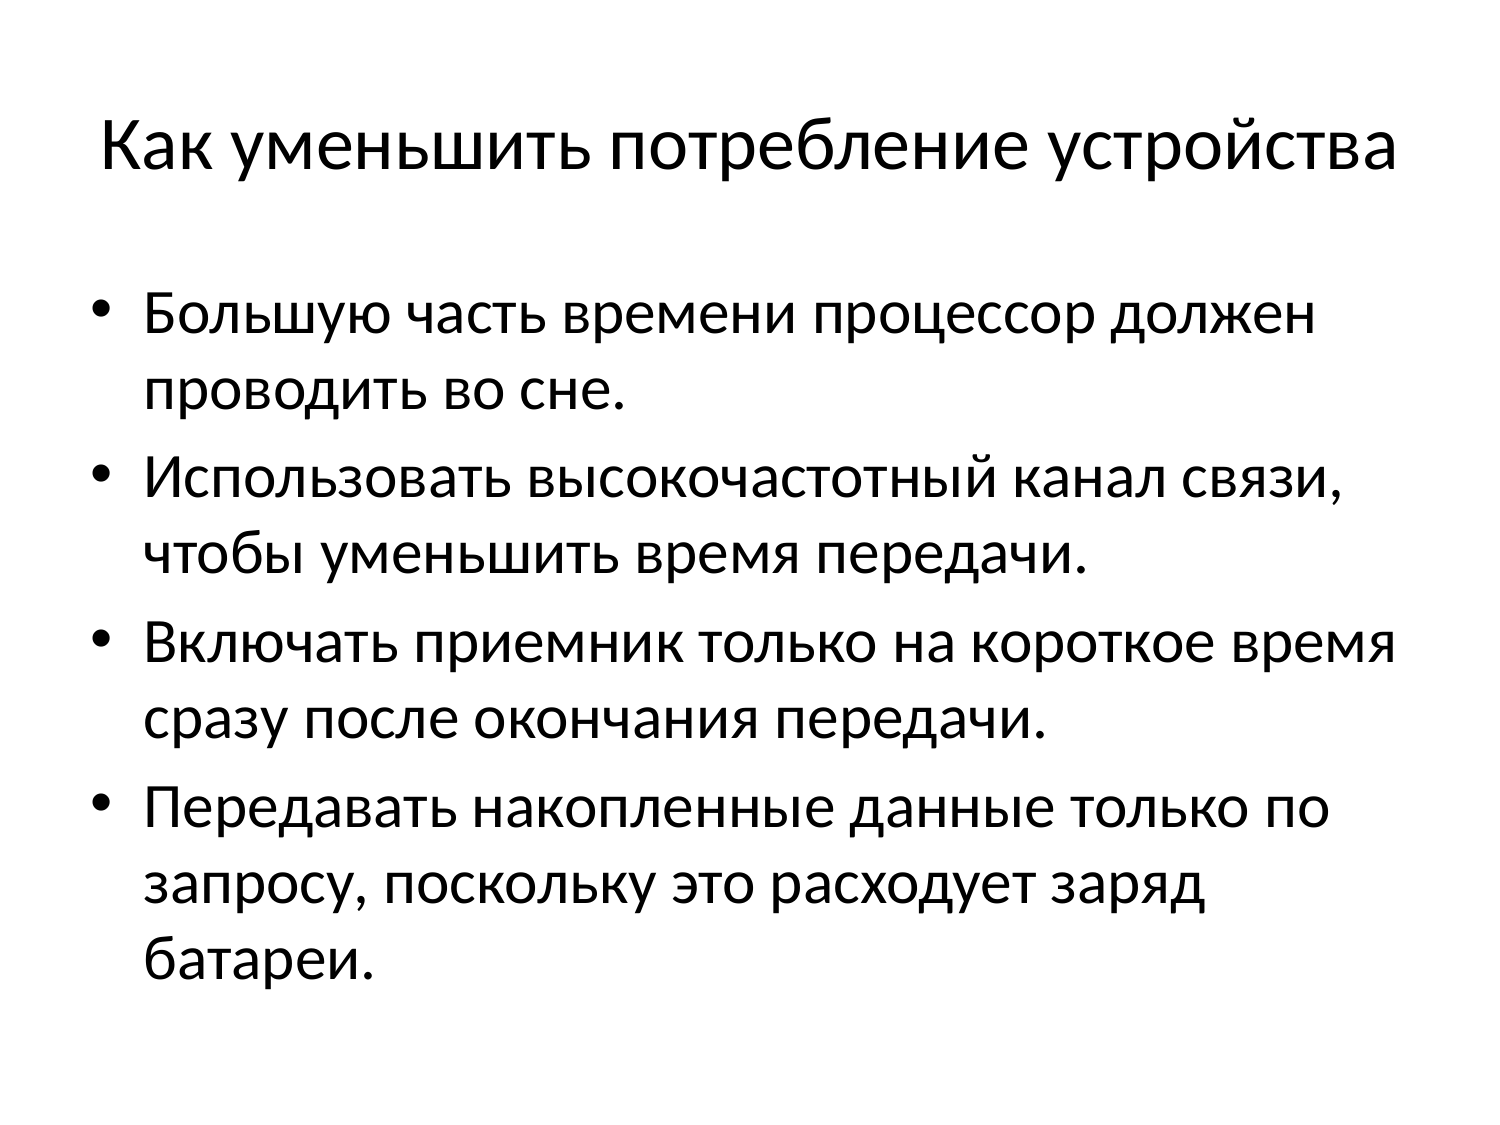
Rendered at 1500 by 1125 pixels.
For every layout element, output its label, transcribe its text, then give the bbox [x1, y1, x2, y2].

title Как уменьшить потребление устройства [75, 45, 1425, 233]
list Большую часть времени процессор должен проводить во сне. Использовать высокочастотный канал связи, чтобы уменьшить время передачи. Включать приемник только на короткое время сразу после окончания передачи. Передавать накопленные данные только по запросу, поскольку это расходует заряд батареи. [75, 262, 1425, 1005]
